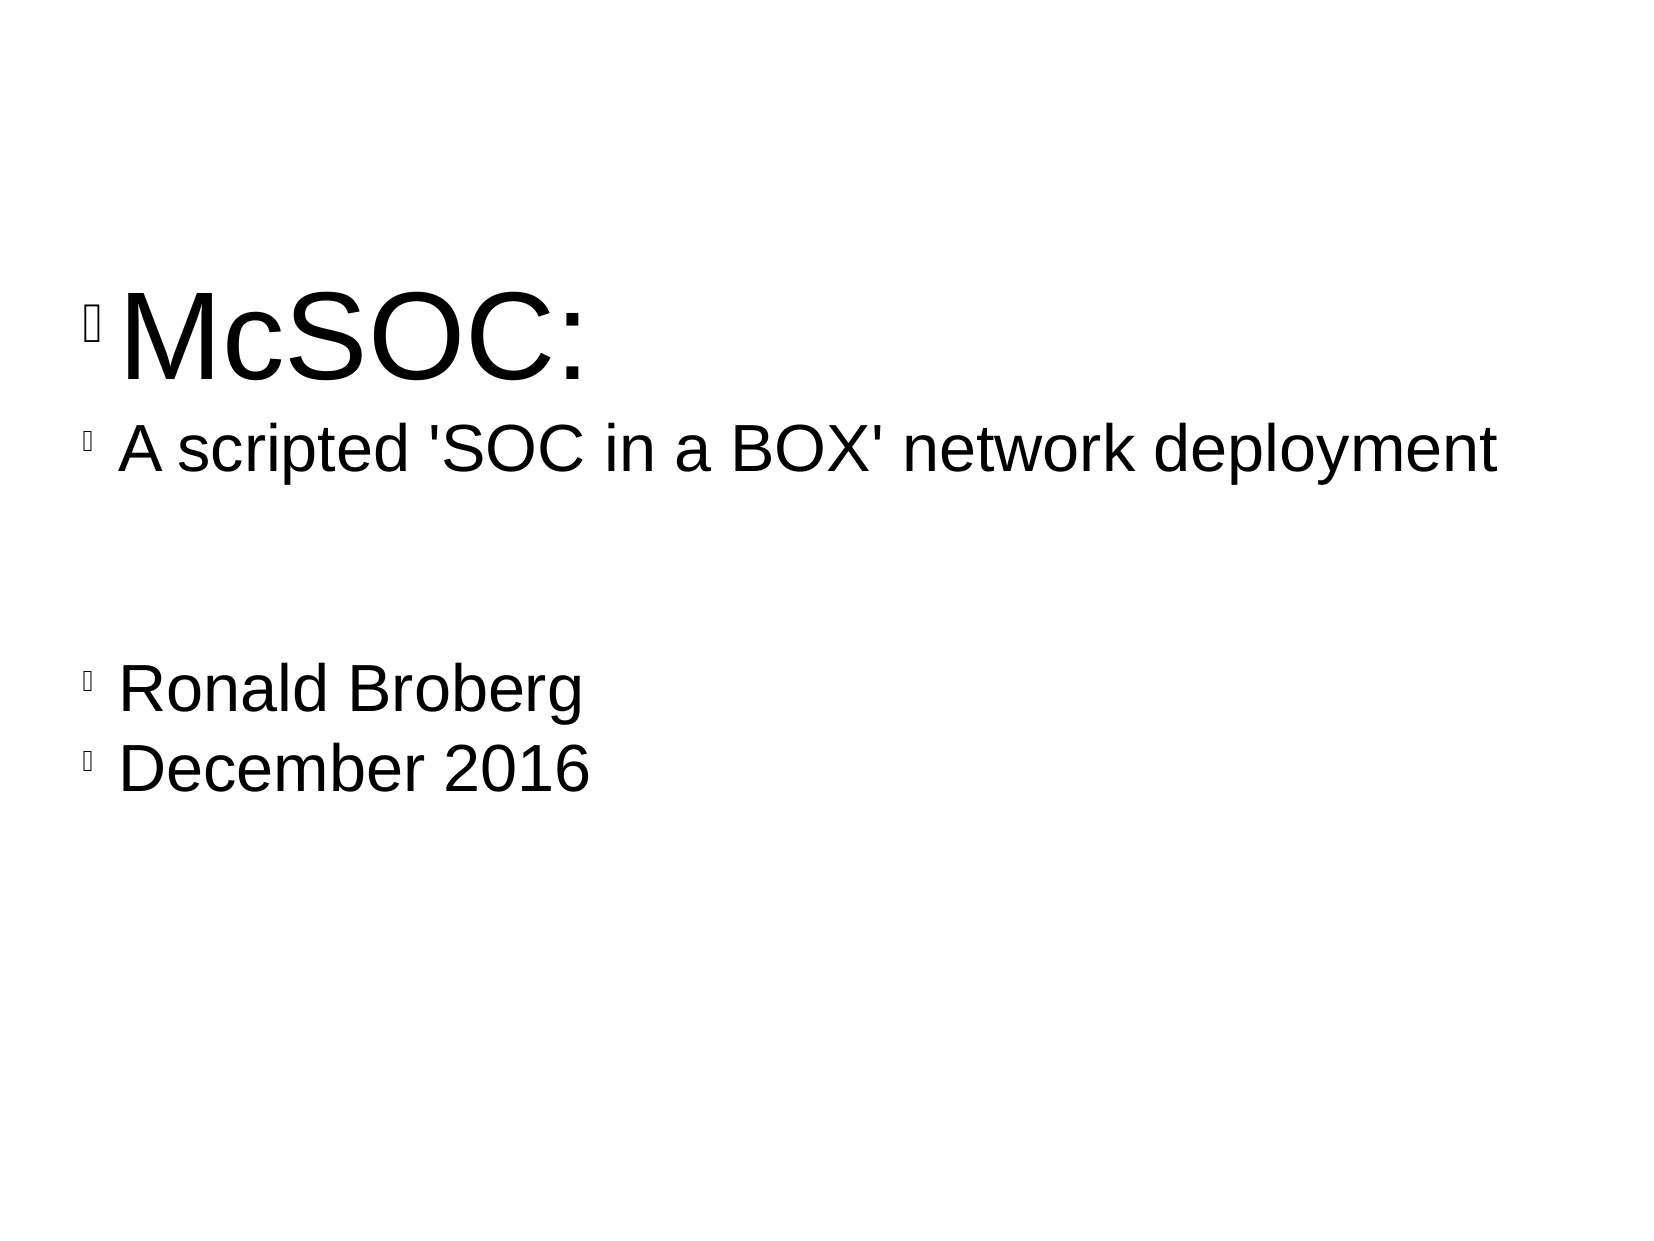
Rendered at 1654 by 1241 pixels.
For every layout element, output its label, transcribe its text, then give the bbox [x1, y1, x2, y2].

text_box McSOC: A scripted 'SOC in a BOX' network deployment Ronald Broberg December 2016 [82, 49, 1571, 1010]
